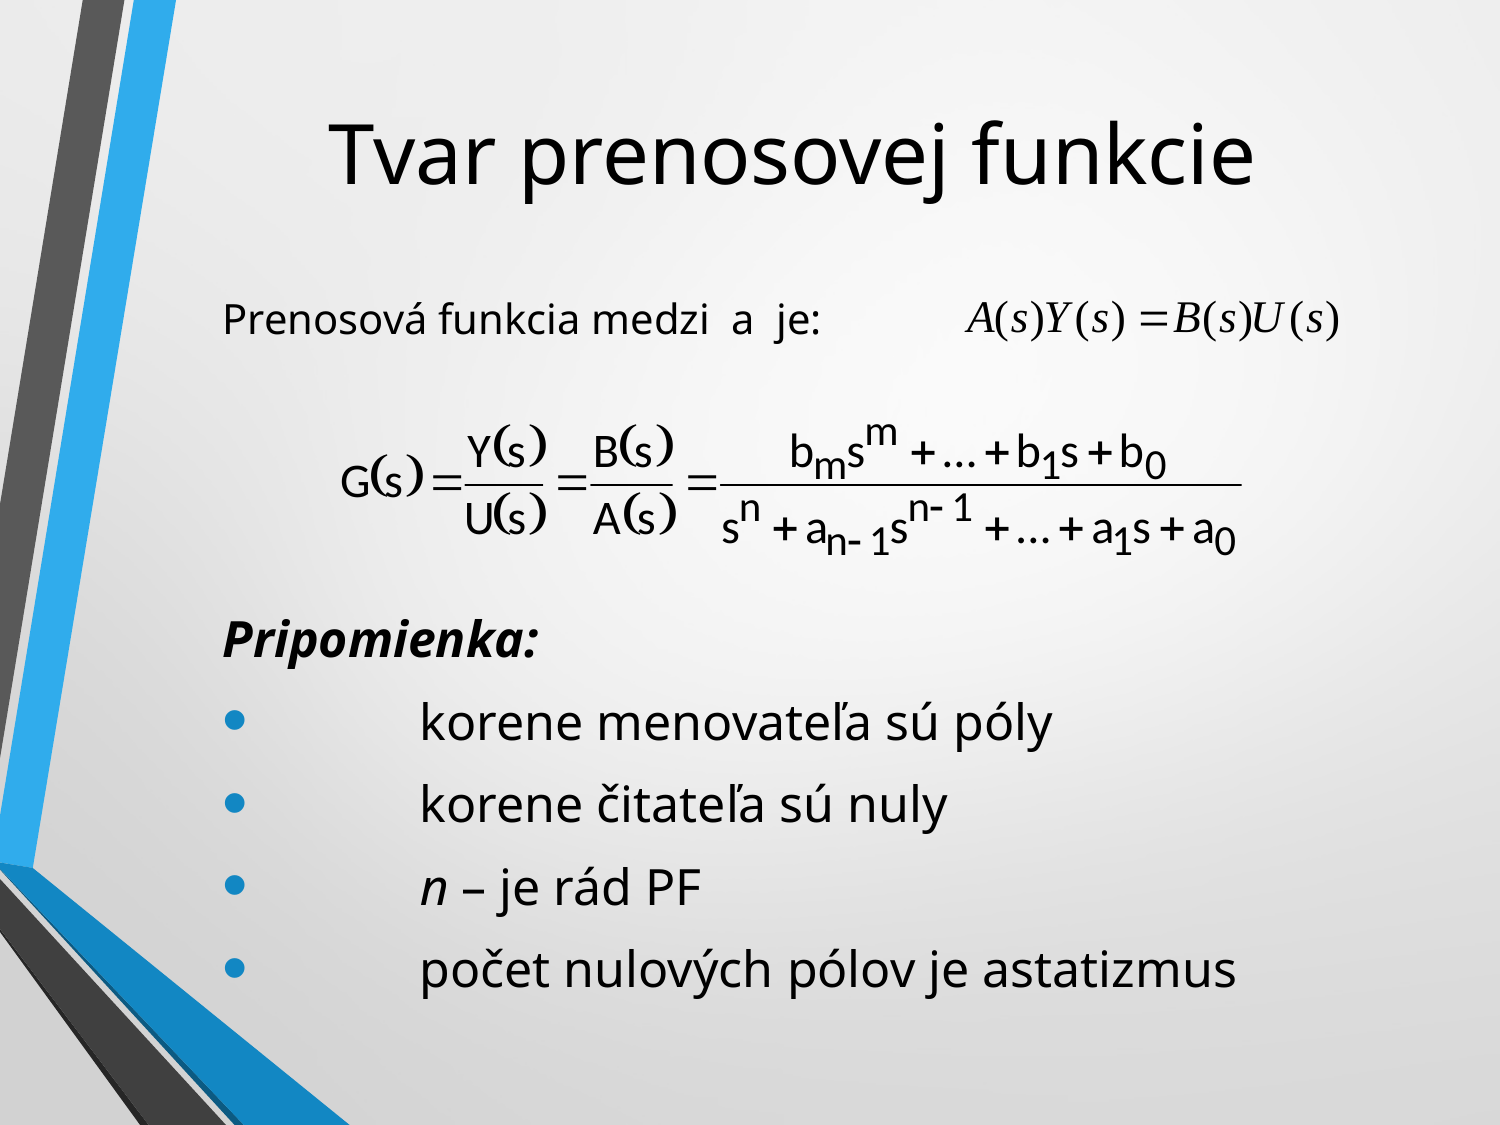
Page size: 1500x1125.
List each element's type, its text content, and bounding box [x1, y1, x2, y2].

title Tvar prenosovej funkcie [161, 75, 1425, 228]
list Pripomienka: korene menovateľa sú póly korene čitateľa sú nuly n – je rád PF počet nulových pólov je astatizmus [207, 570, 1350, 1118]
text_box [336, 408, 1250, 562]
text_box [956, 290, 1350, 352]
